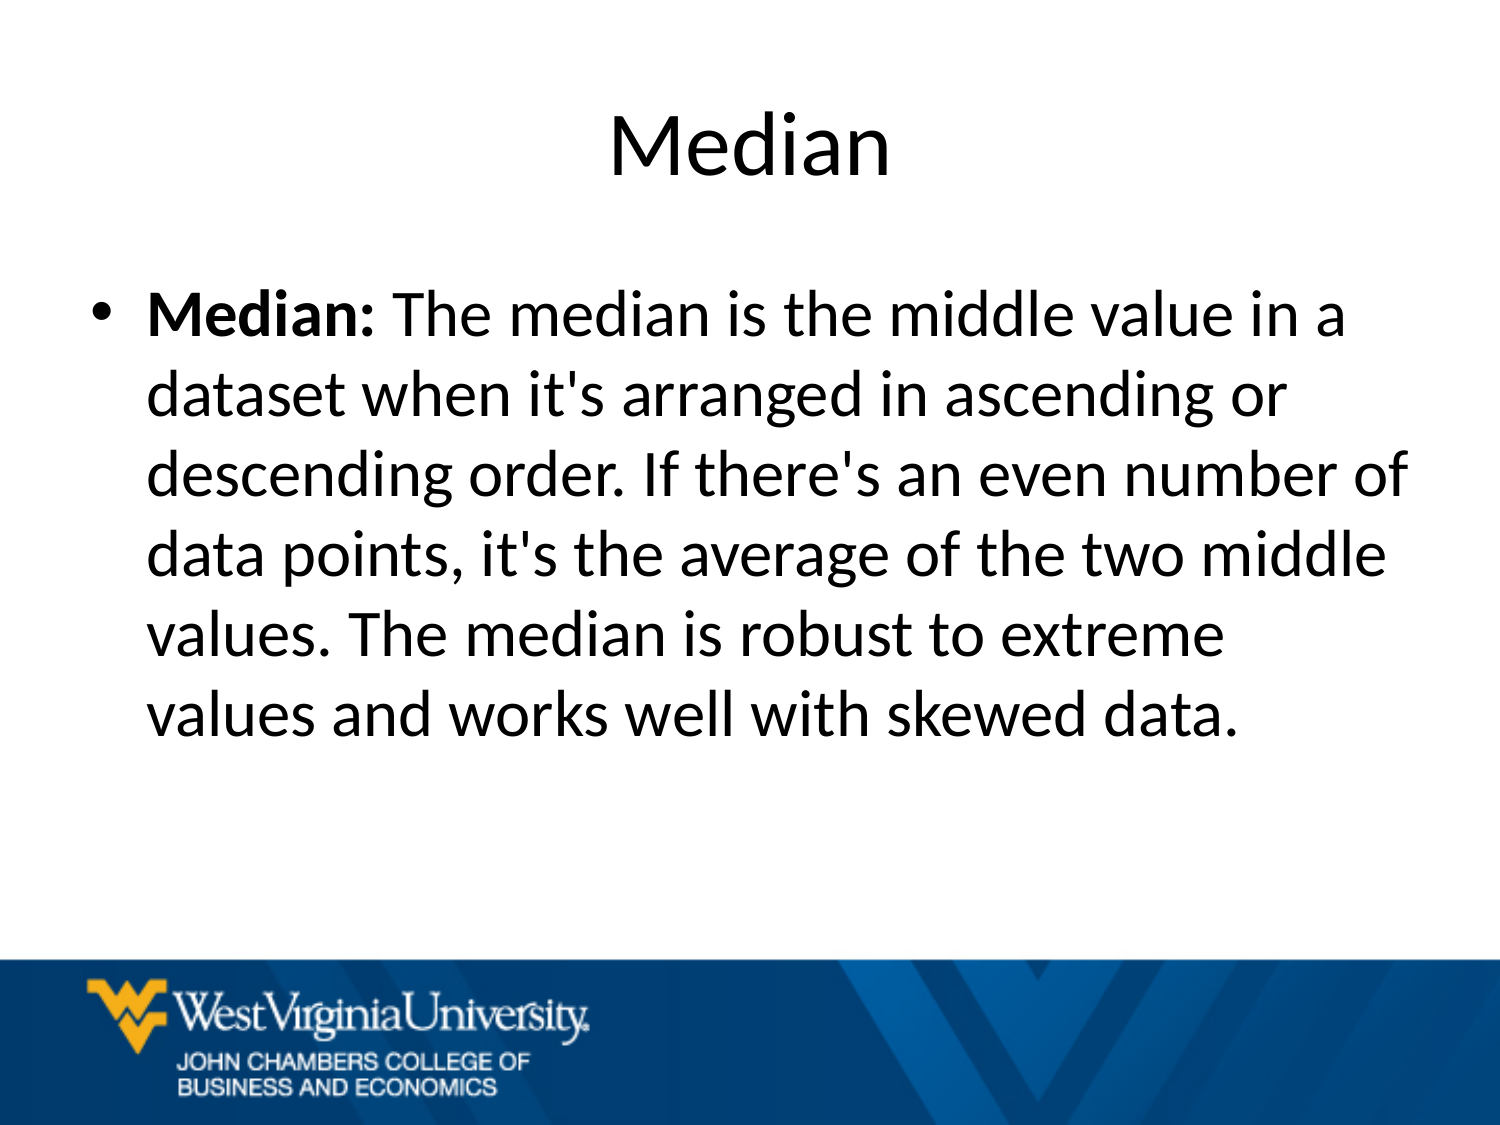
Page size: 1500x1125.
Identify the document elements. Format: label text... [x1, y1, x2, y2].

picture [0, 0, 1500, 1125]
title Median [75, 45, 1425, 233]
list Median: The median is the middle value in a dataset when it's arranged in ascending or descending order. If there's an even number of data points, it's the average of the two middle values. The median is robust to extreme values and works well with skewed data. [75, 262, 1425, 1005]
